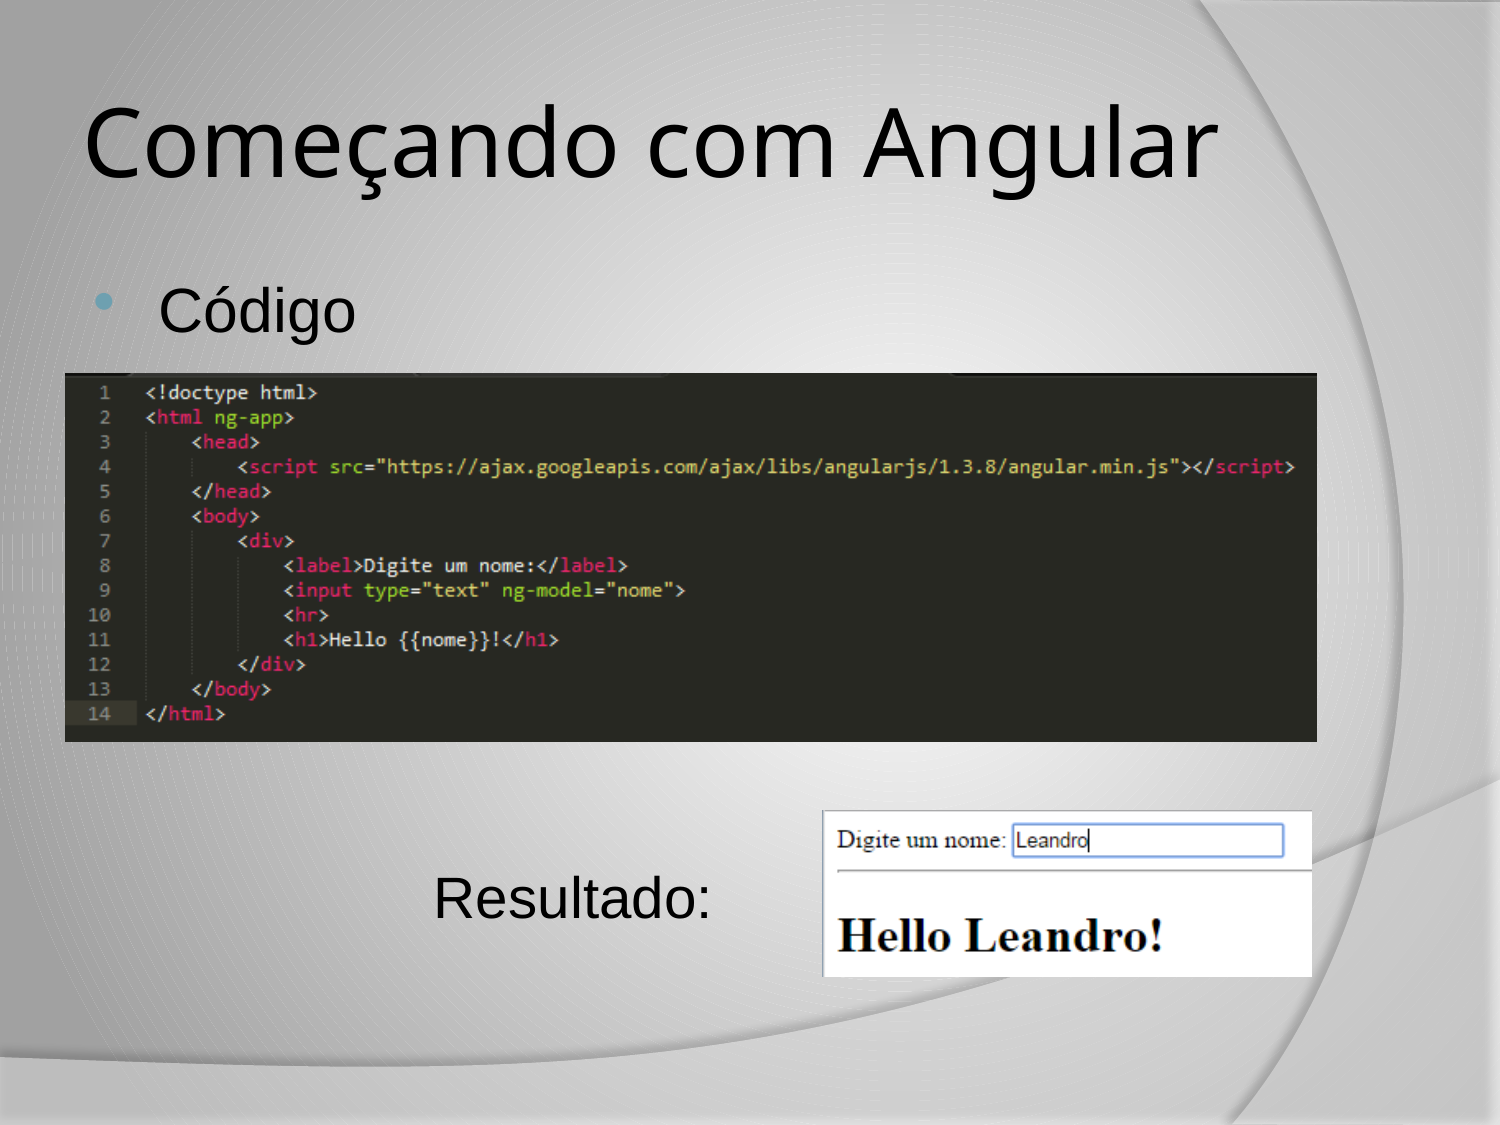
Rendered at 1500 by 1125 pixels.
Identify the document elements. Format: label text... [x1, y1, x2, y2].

list Código [75, 262, 1300, 366]
text_box Resultado: [419, 852, 762, 938]
title Começando com Angular [75, 45, 1300, 233]
list Código [75, 751, 1300, 1005]
picture [822, 810, 1313, 977]
picture [64, 373, 1318, 742]
